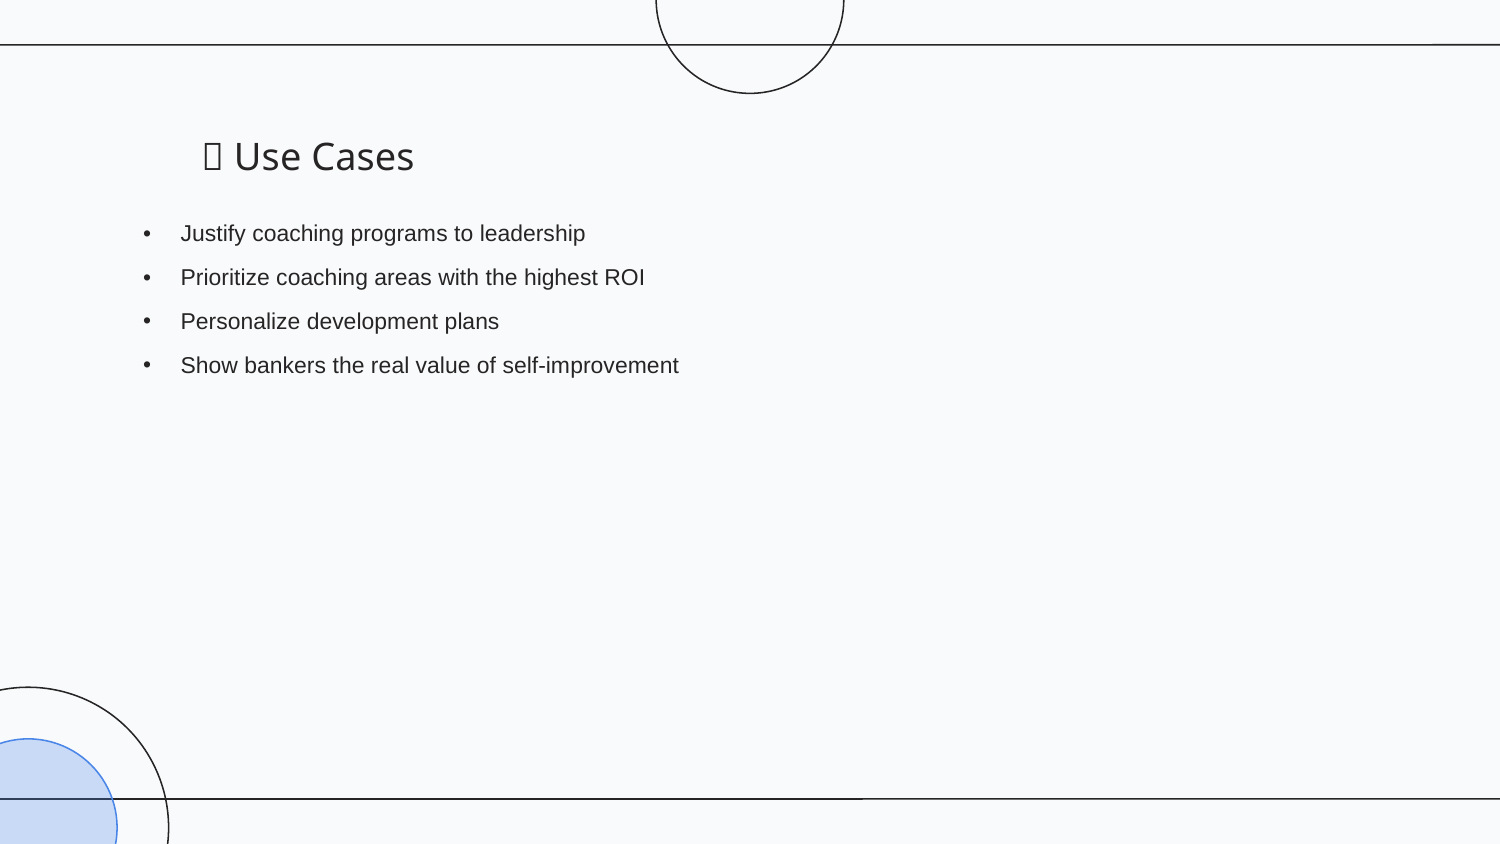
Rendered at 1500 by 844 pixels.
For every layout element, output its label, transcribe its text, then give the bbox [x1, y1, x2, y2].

title 🧰 Use Cases [128, 114, 488, 197]
subtitle Justify coaching programs to leadership Prioritize coaching areas with the highest ROI Personalize development plans Show bankers the real value of self-improvement [128, 208, 841, 705]
